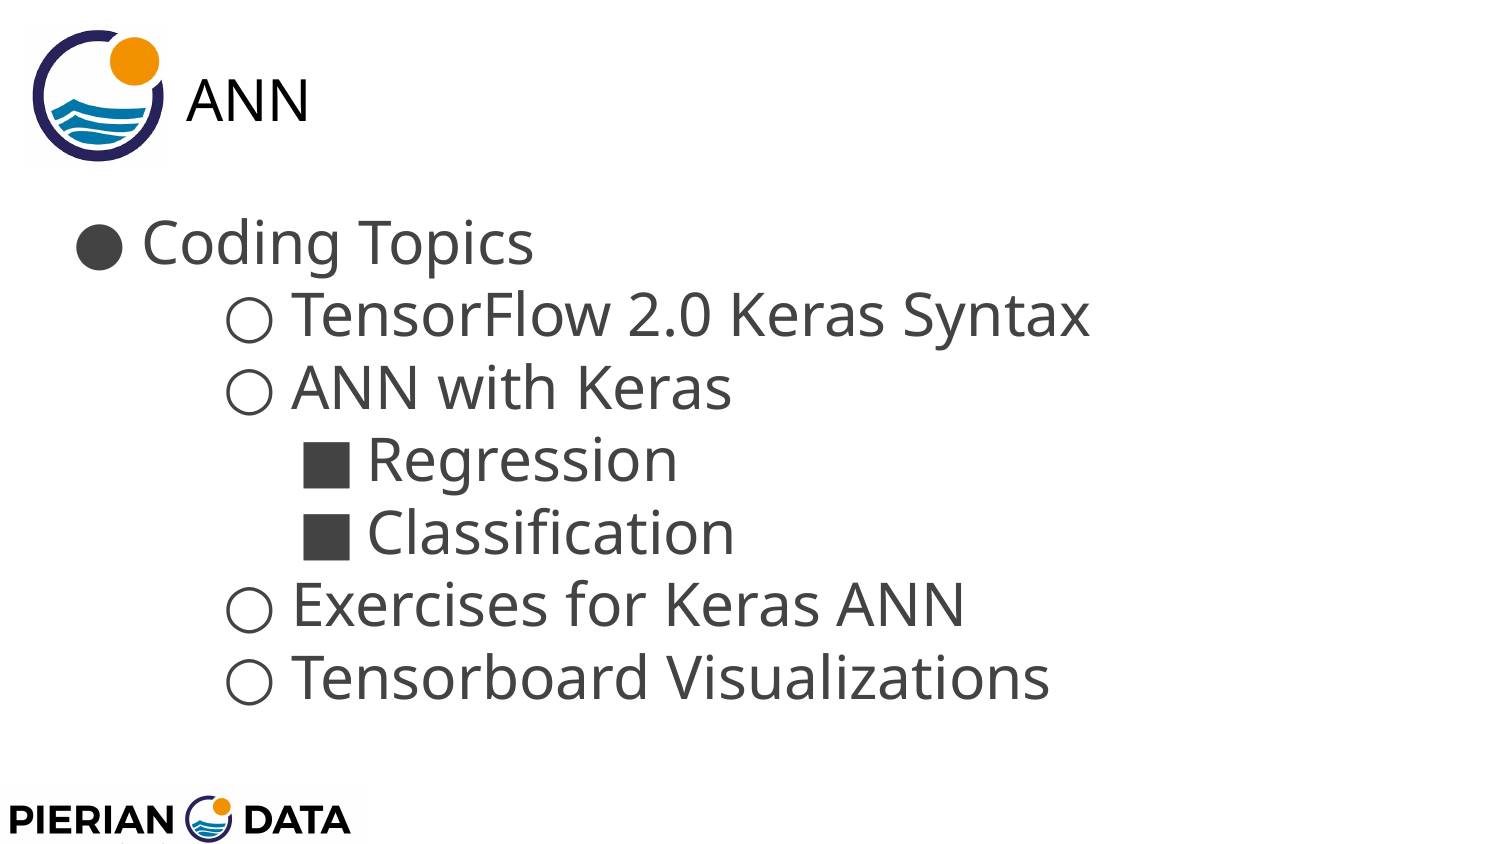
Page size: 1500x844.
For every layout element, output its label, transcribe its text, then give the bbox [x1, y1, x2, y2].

title ANN [176, 48, 1449, 143]
picture [24, 24, 172, 167]
list Coding Topics TensorFlow 2.0 Keras Syntax ANN with Keras Regression Classification Exercises for Keras ANN Tensorboard Visualizations [51, 189, 1476, 750]
picture [0, 787, 368, 844]
